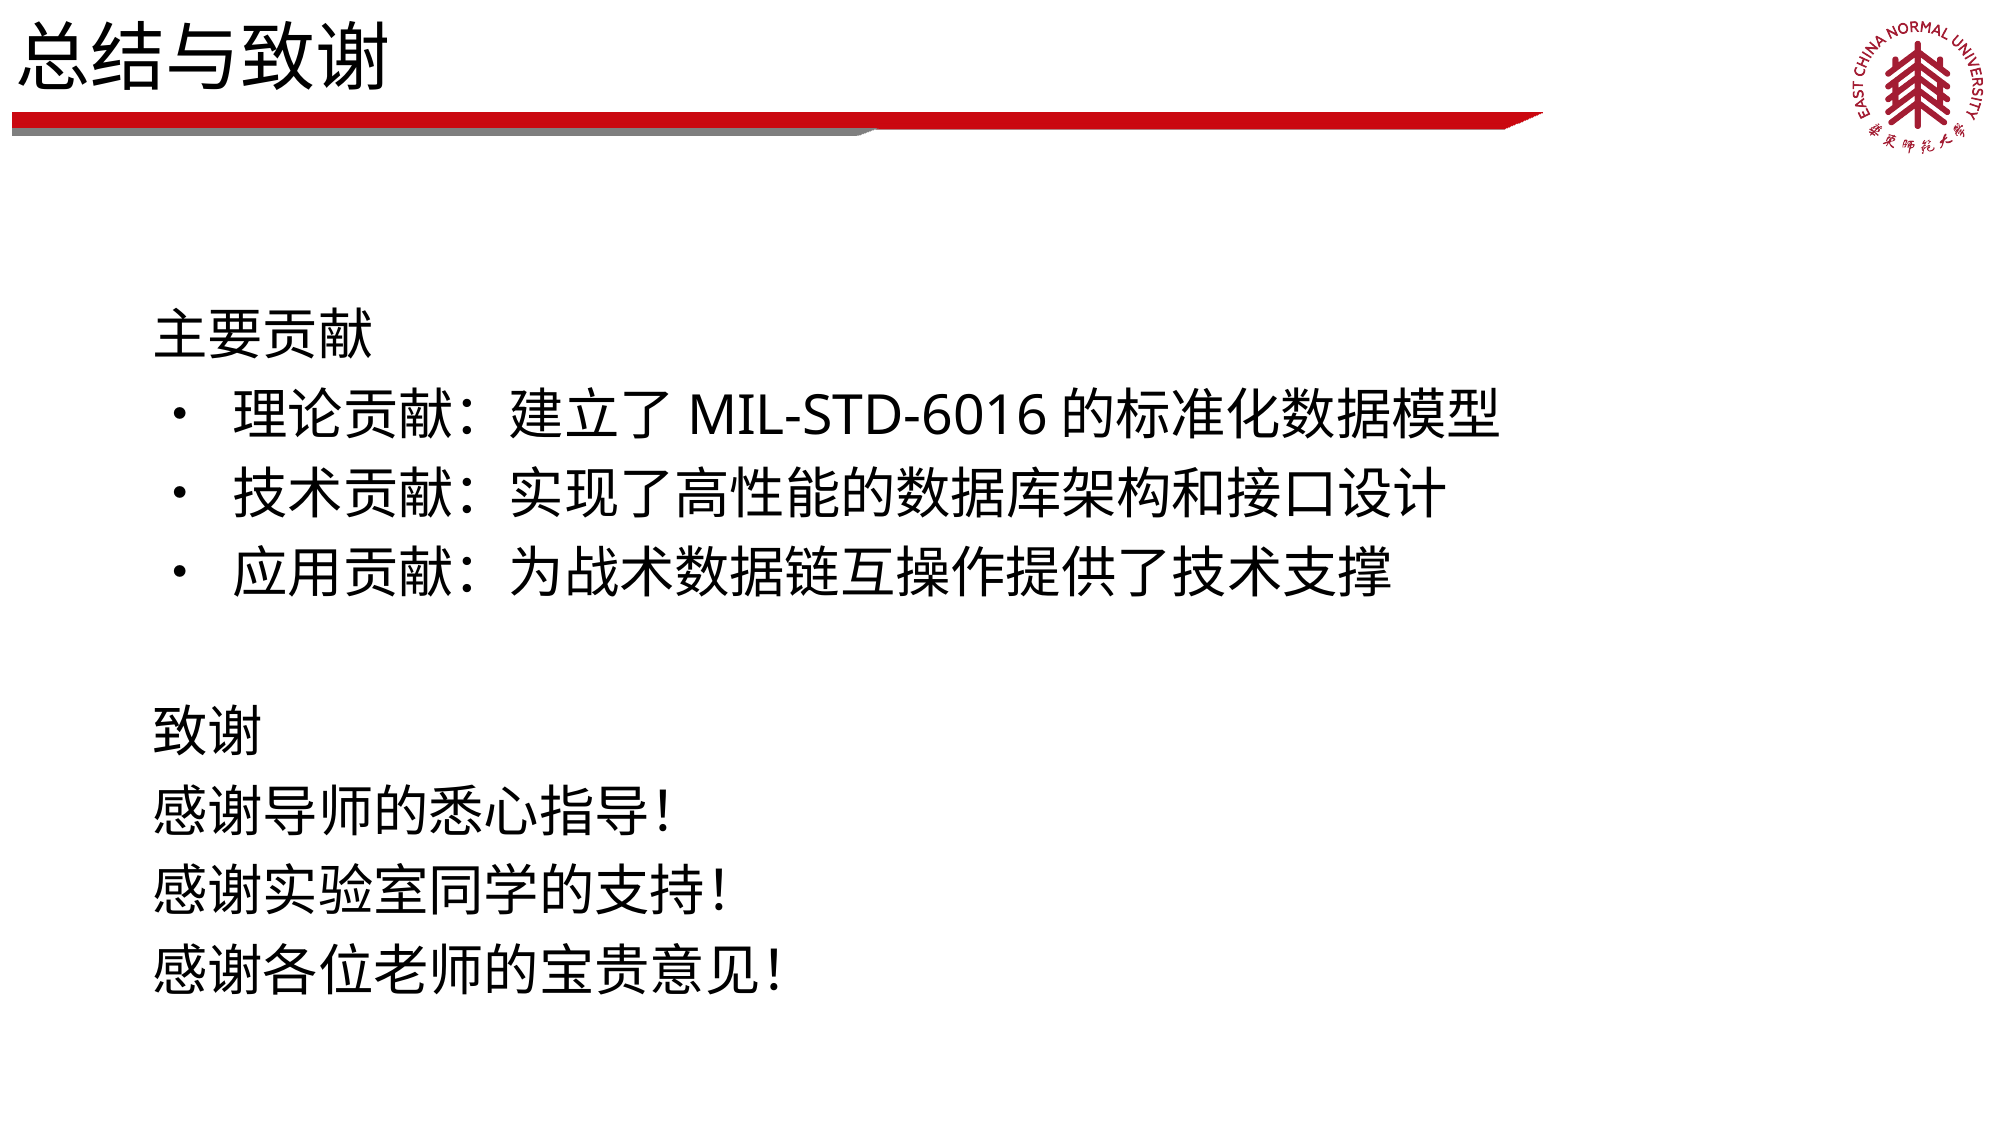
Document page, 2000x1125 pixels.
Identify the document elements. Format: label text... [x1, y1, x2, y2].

title 总结与致谢 [0, 0, 1725, 136]
picture [1852, 21, 2000, 154]
list 主要贡献 • 理论贡献：建立了MIL-STD-6016的标准化数据模型 • 技术贡献：实现了高性能的数据库架构和接口设计 • 应用贡献：为战术数据链互操作提供了技术支撑 致谢 感谢导师的悉心指导！ 感谢实验室同学的支持！ 感谢各位老师的宝贵意见！ [137, 299, 1862, 1014]
